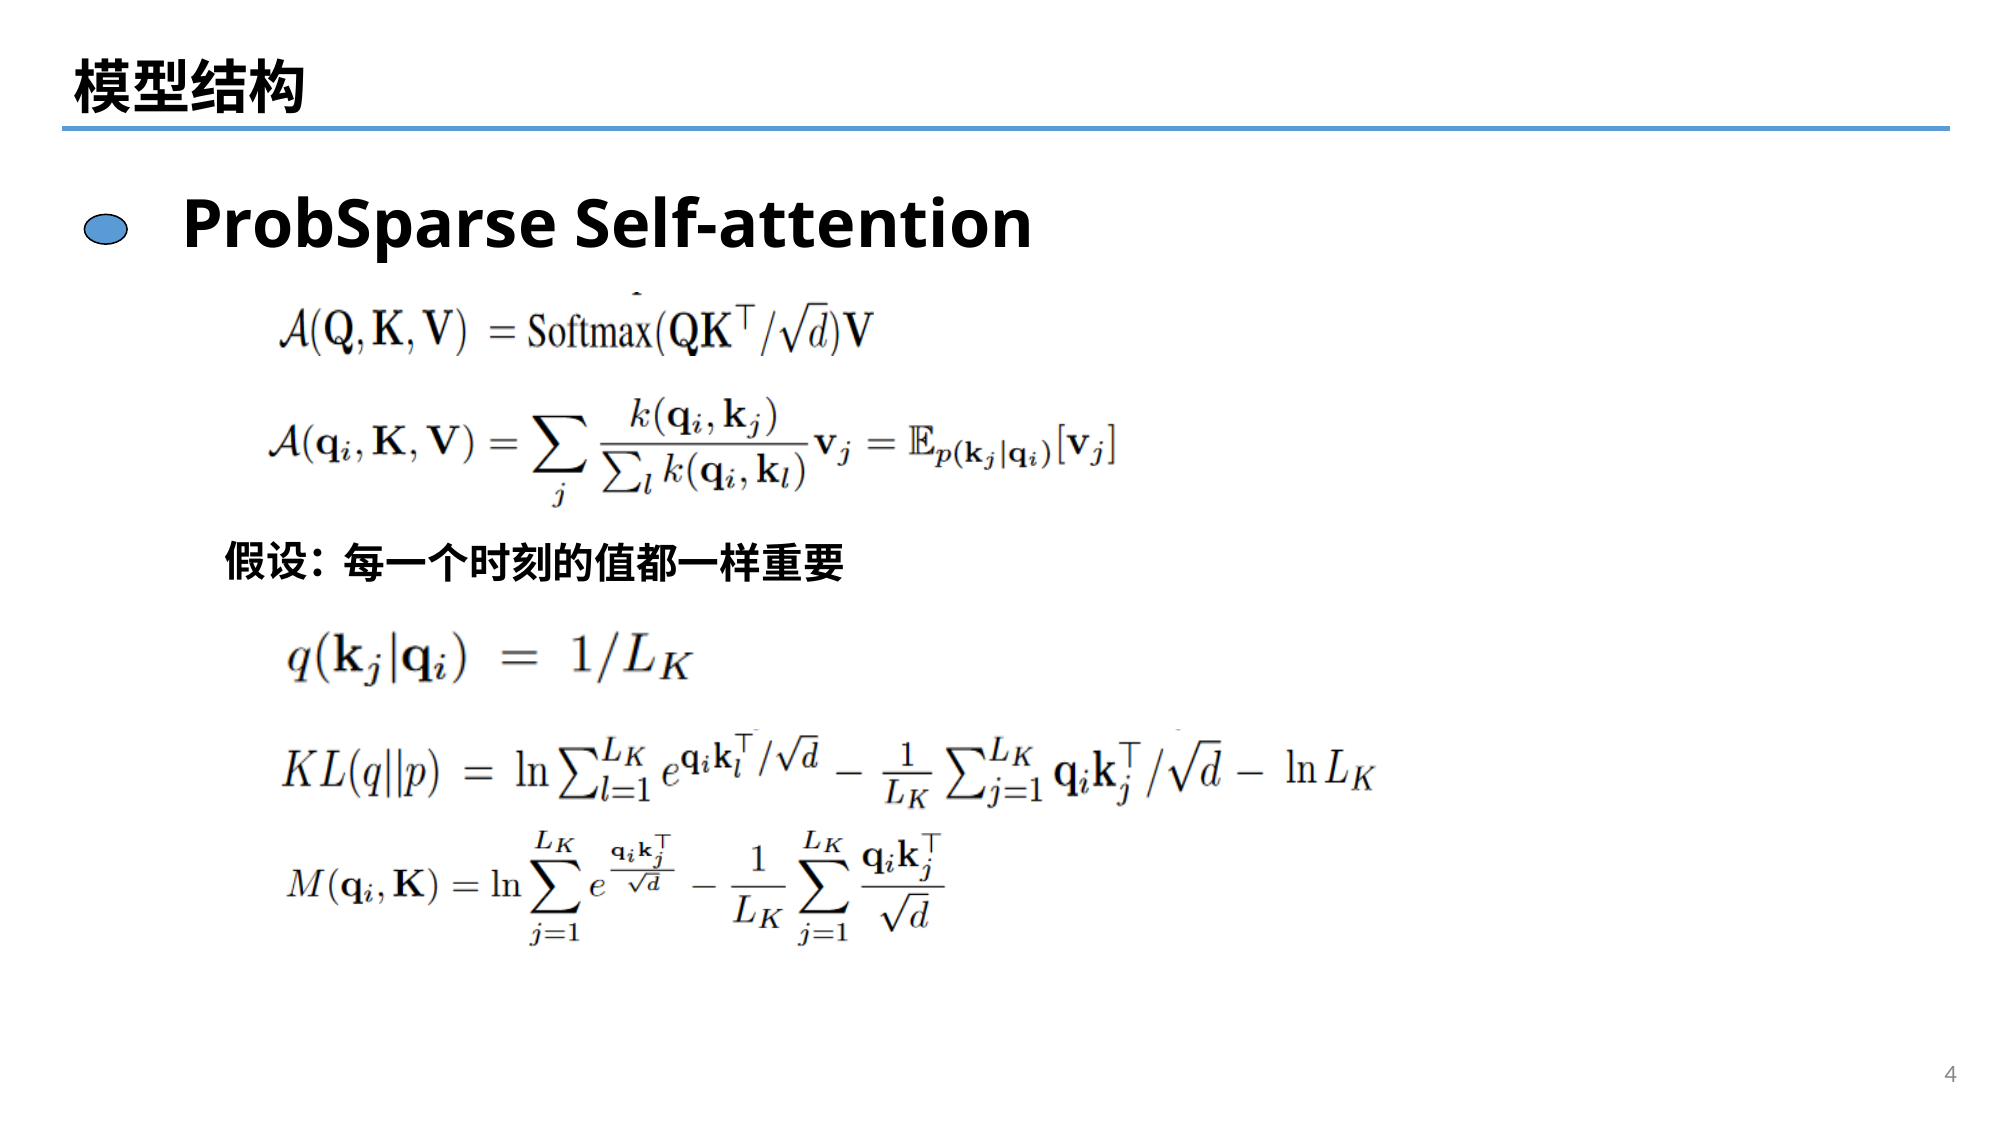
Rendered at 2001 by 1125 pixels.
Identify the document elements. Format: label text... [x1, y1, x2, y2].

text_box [278, 292, 874, 356]
text_box [84, 214, 128, 245]
slide_number 4 [1522, 1042, 1973, 1103]
picture [283, 628, 697, 692]
picture [255, 389, 1120, 512]
text_box 假设： [209, 527, 399, 593]
picture [278, 827, 951, 947]
text_box 每一个时刻的值都一样重要 [329, 529, 1003, 595]
text_box 模型结构 [59, 42, 593, 128]
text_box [278, 729, 1377, 810]
text_box ProbSparse Self-attention [166, 172, 1167, 268]
